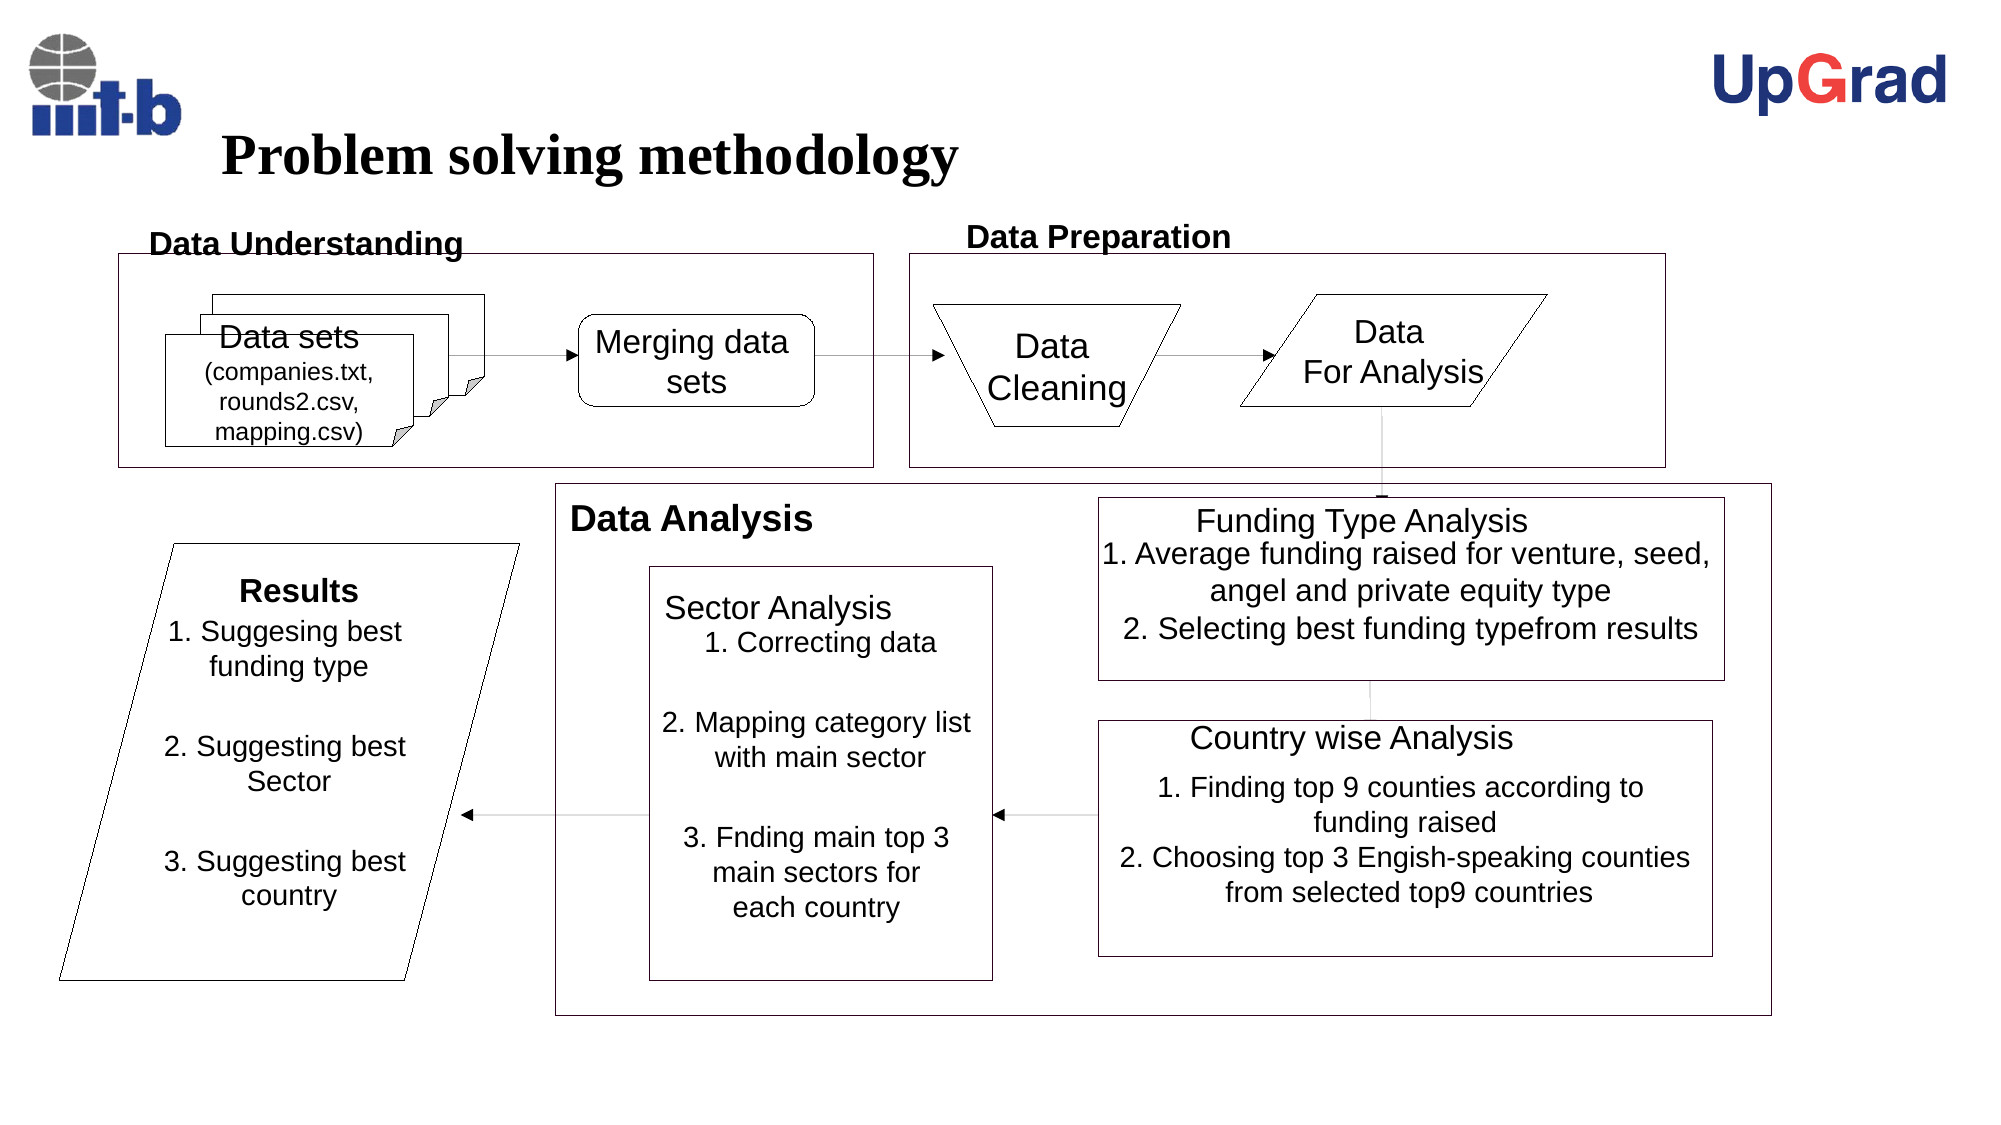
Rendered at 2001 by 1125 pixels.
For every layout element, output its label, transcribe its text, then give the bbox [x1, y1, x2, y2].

text_box [909, 253, 1666, 468]
picture [0, 29, 208, 163]
text_box [460, 808, 650, 822]
text_box 1. Suggesing best funding type 2. Suggesting best Sector 3. Suggesting best country [59, 543, 520, 981]
text_box Data Analysis [555, 486, 863, 544]
picture [1714, 53, 1952, 116]
text_box Data Understanding [133, 214, 496, 267]
text_box Results [224, 562, 414, 615]
text_box [555, 483, 1772, 1016]
text_box [118, 253, 874, 468]
text_box Problem solving methodology [186, 70, 1715, 212]
text_box Data Preparation [951, 207, 1264, 260]
